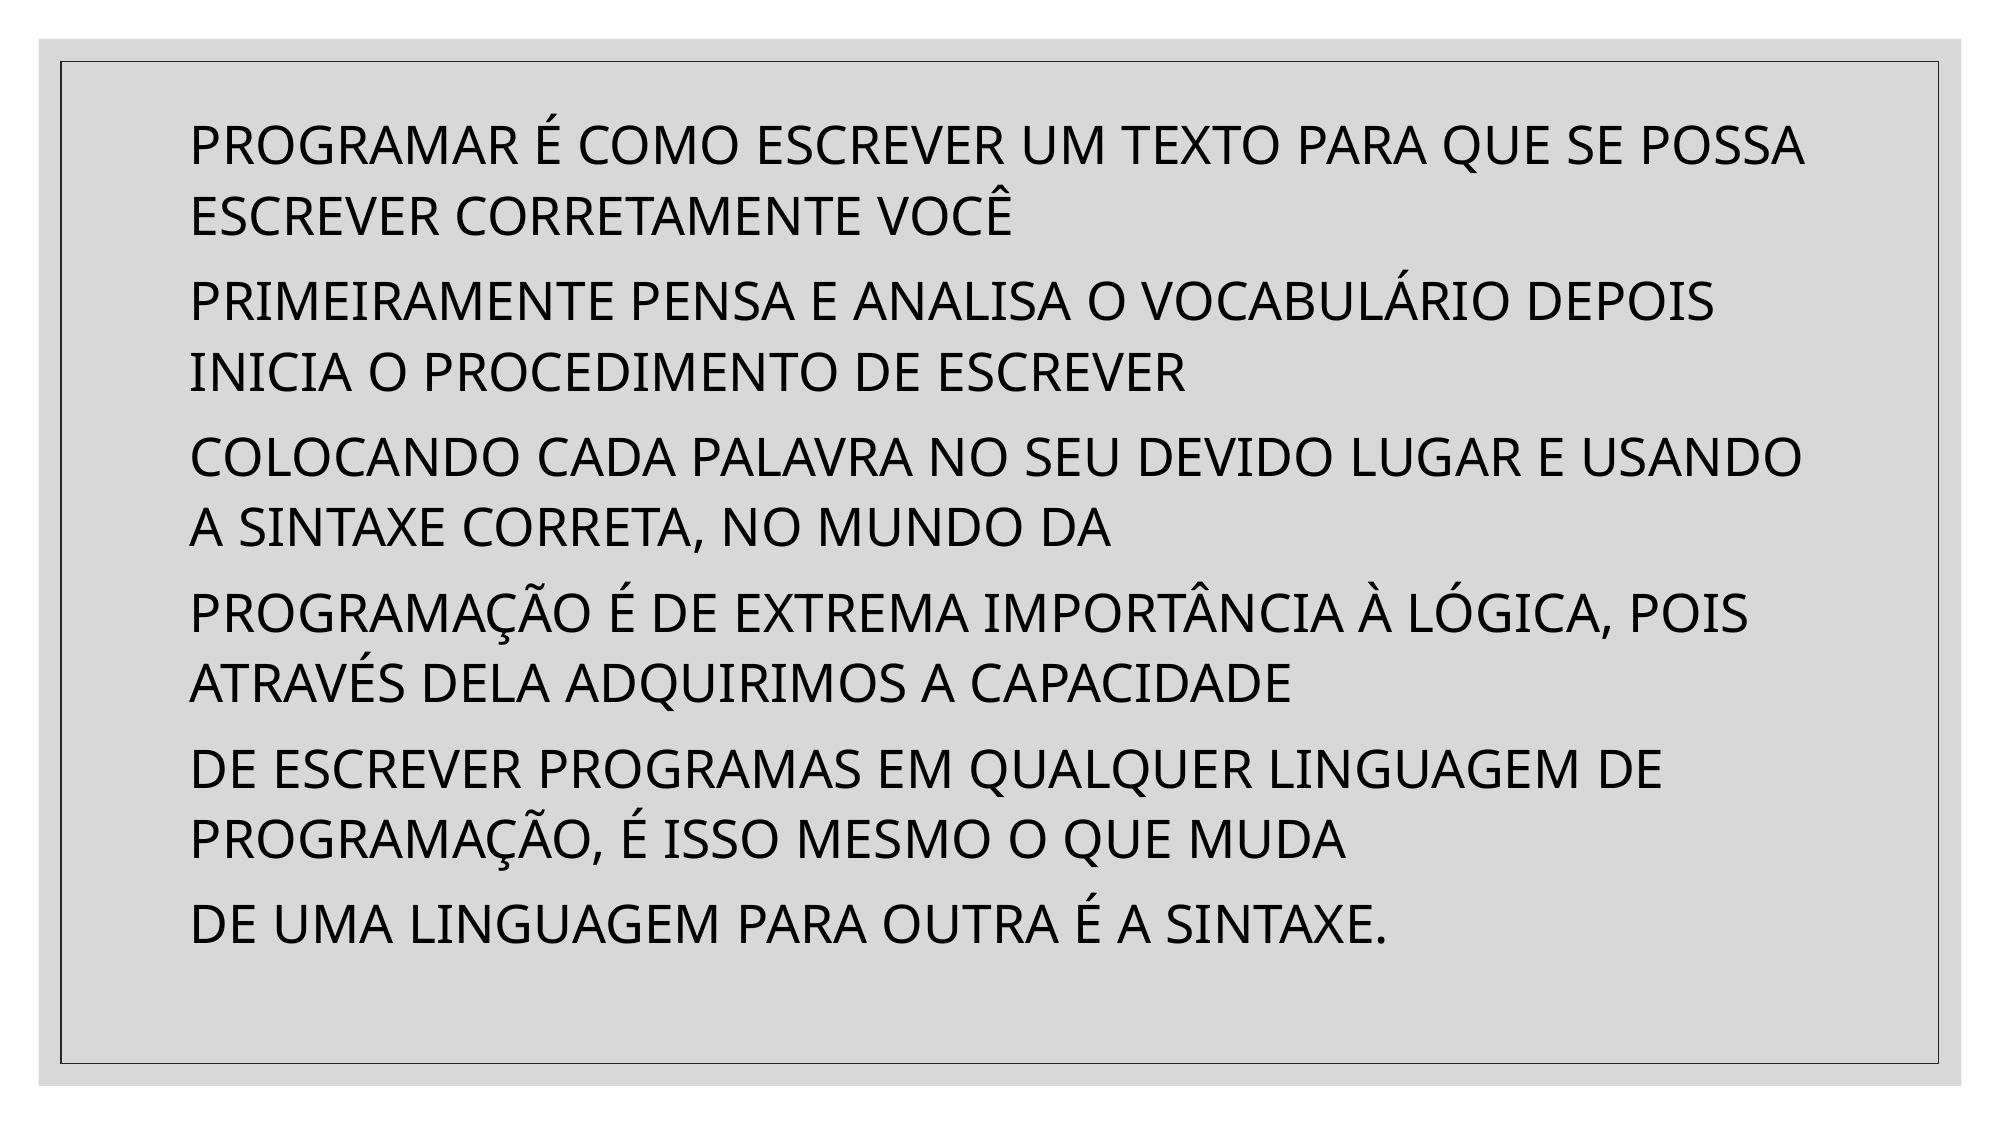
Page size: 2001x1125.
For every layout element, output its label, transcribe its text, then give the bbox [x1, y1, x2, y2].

list PROGRAMAR É COMO ESCREVER UM TEXTO PARA QUE SE POSSA ESCREVER CORRETAMENTE VOCÊ PRIMEIRAMENTE PENSA E ANALISA O VOCABULÁRIO DEPOIS INICIA O PROCEDIMENTO DE ESCREVER COLOCANDO CADA PALAVRA NO SEU DEVIDO LUGAR E USANDO A SINTAXE CORRETA, NO MUNDO DA PROGRAMAÇÃO É DE EXTREMA IMPORTÂNCIA À LÓGICA, POIS ATRAVÉS DELA ADQUIRIMOS A CAPACIDADE DE ESCREVER PROGRAMAS EM QUALQUER LINGUAGEM DE PROGRAMAÇÃO, É ISSO MESMO O QUE MUDA DE UMA LINGUAGEM PARA OUTRA É A SINTAXE. [174, 97, 1825, 977]
